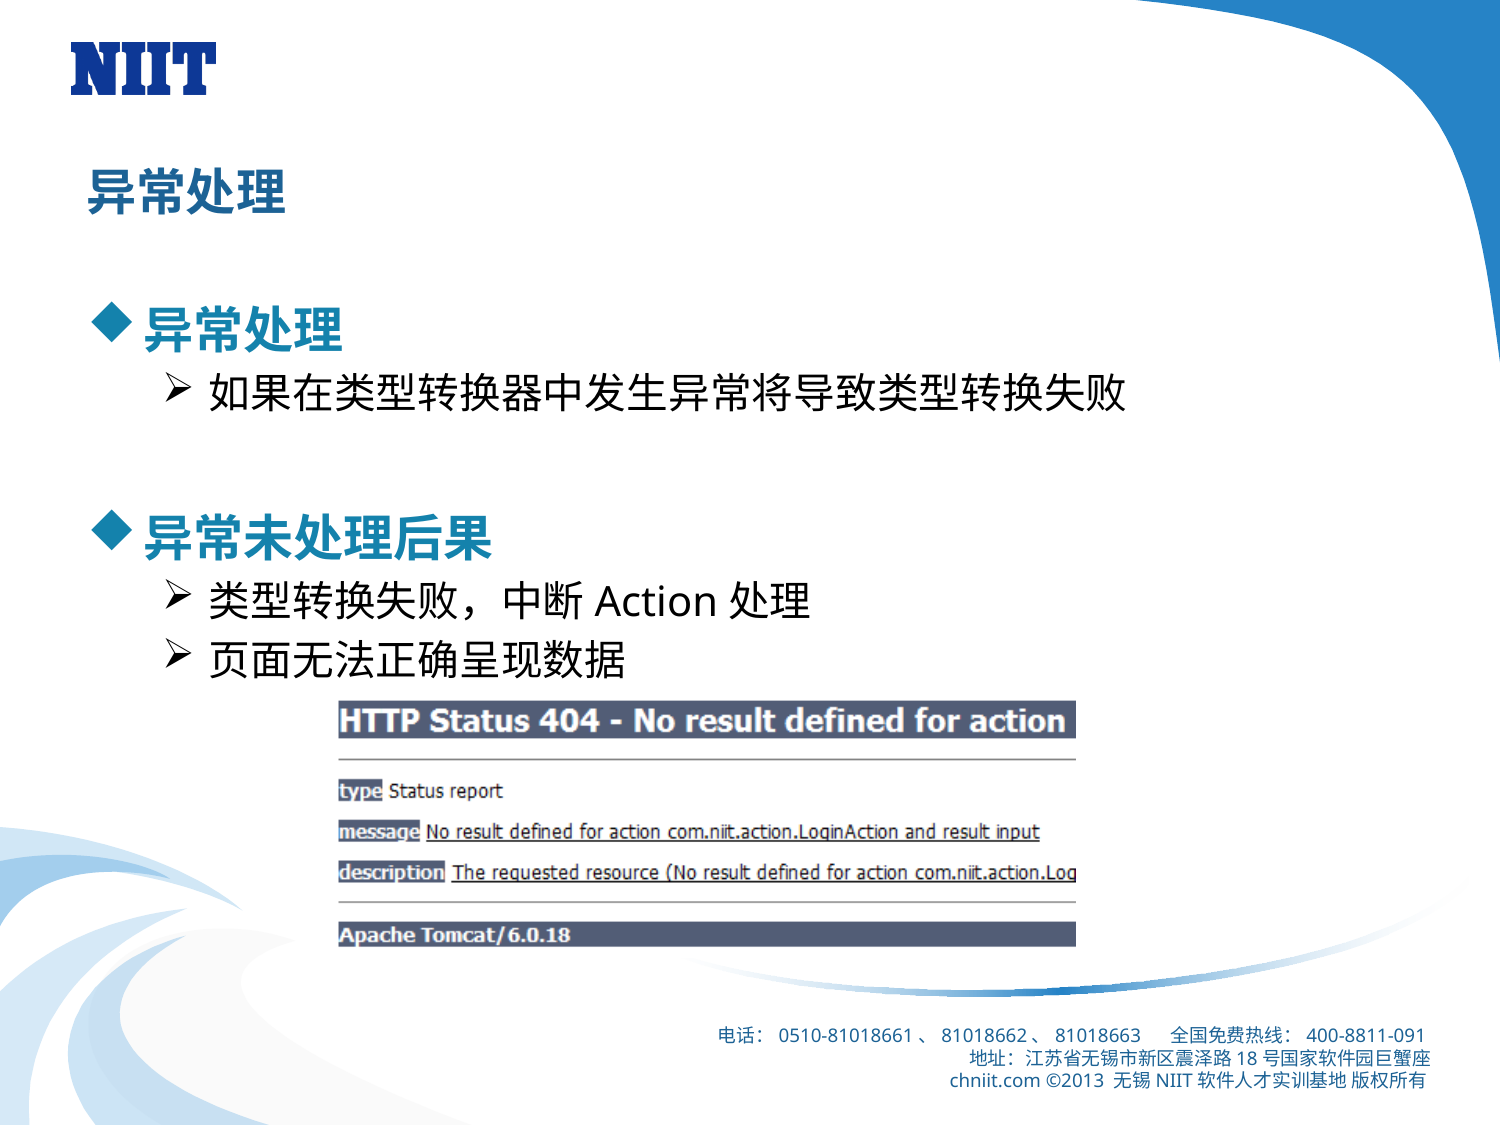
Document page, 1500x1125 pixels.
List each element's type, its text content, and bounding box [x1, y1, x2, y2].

title 异常处理 [71, 131, 1422, 250]
list 异常处理 如果在类型转换器中发生异常将导致类型转换失败 异常未处理后果 类型转换失败，中断Action处理 页面无法正确呈现数据 [72, 291, 1425, 983]
picture [71, 42, 216, 95]
picture [331, 690, 1076, 958]
